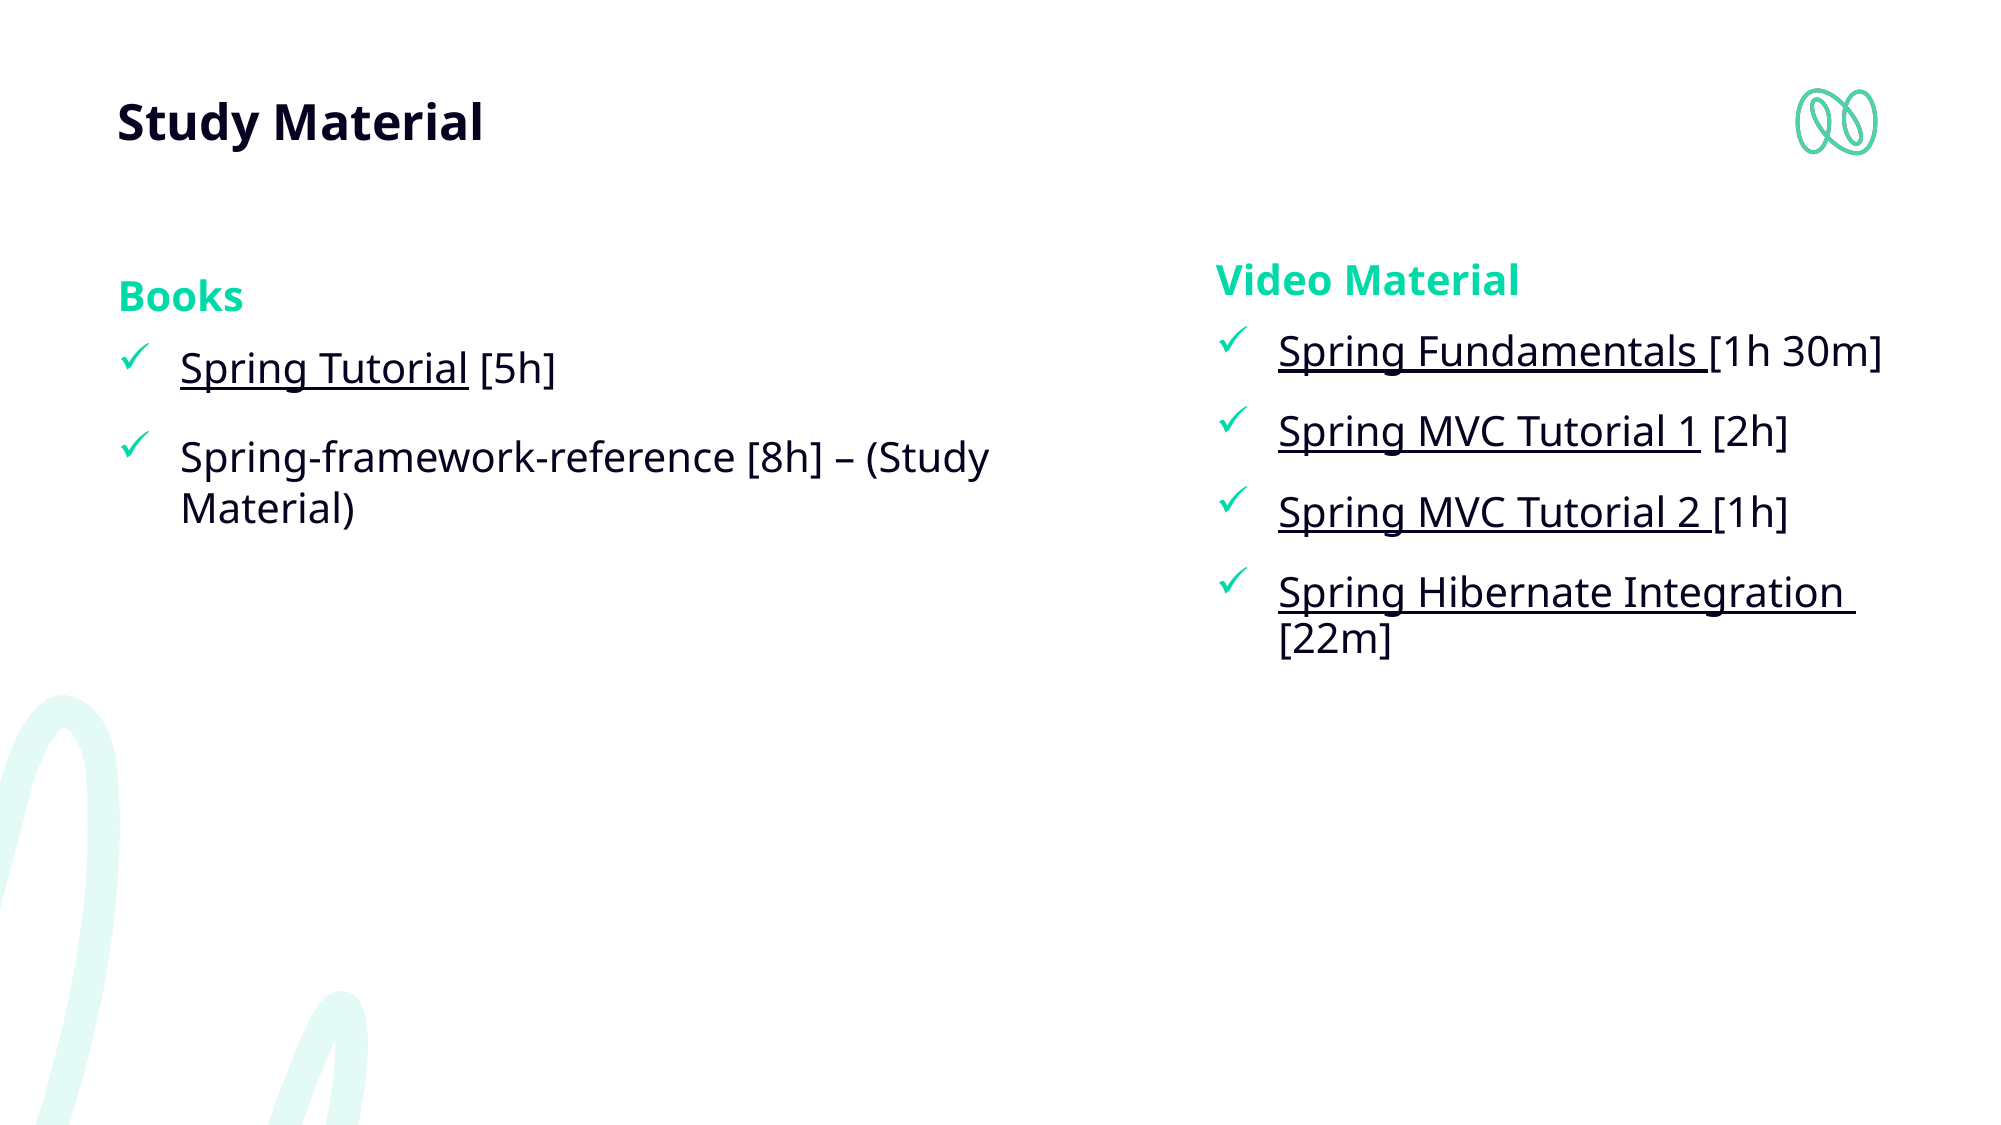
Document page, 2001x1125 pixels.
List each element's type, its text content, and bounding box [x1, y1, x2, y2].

title Study Material [102, 78, 1284, 159]
list Books Spring Tutorial [5h] Spring-framework-reference [8h] – (Study Material) [102, 262, 1024, 630]
text_box Video Material Spring Fundamentals [1h 30m] Spring MVC Tutorial 1 [2h] Spring MVC Tutorial 2 [1h] Spring Hibernate Integration [22m] [1200, 251, 1953, 1072]
picture [1772, 62, 1906, 180]
